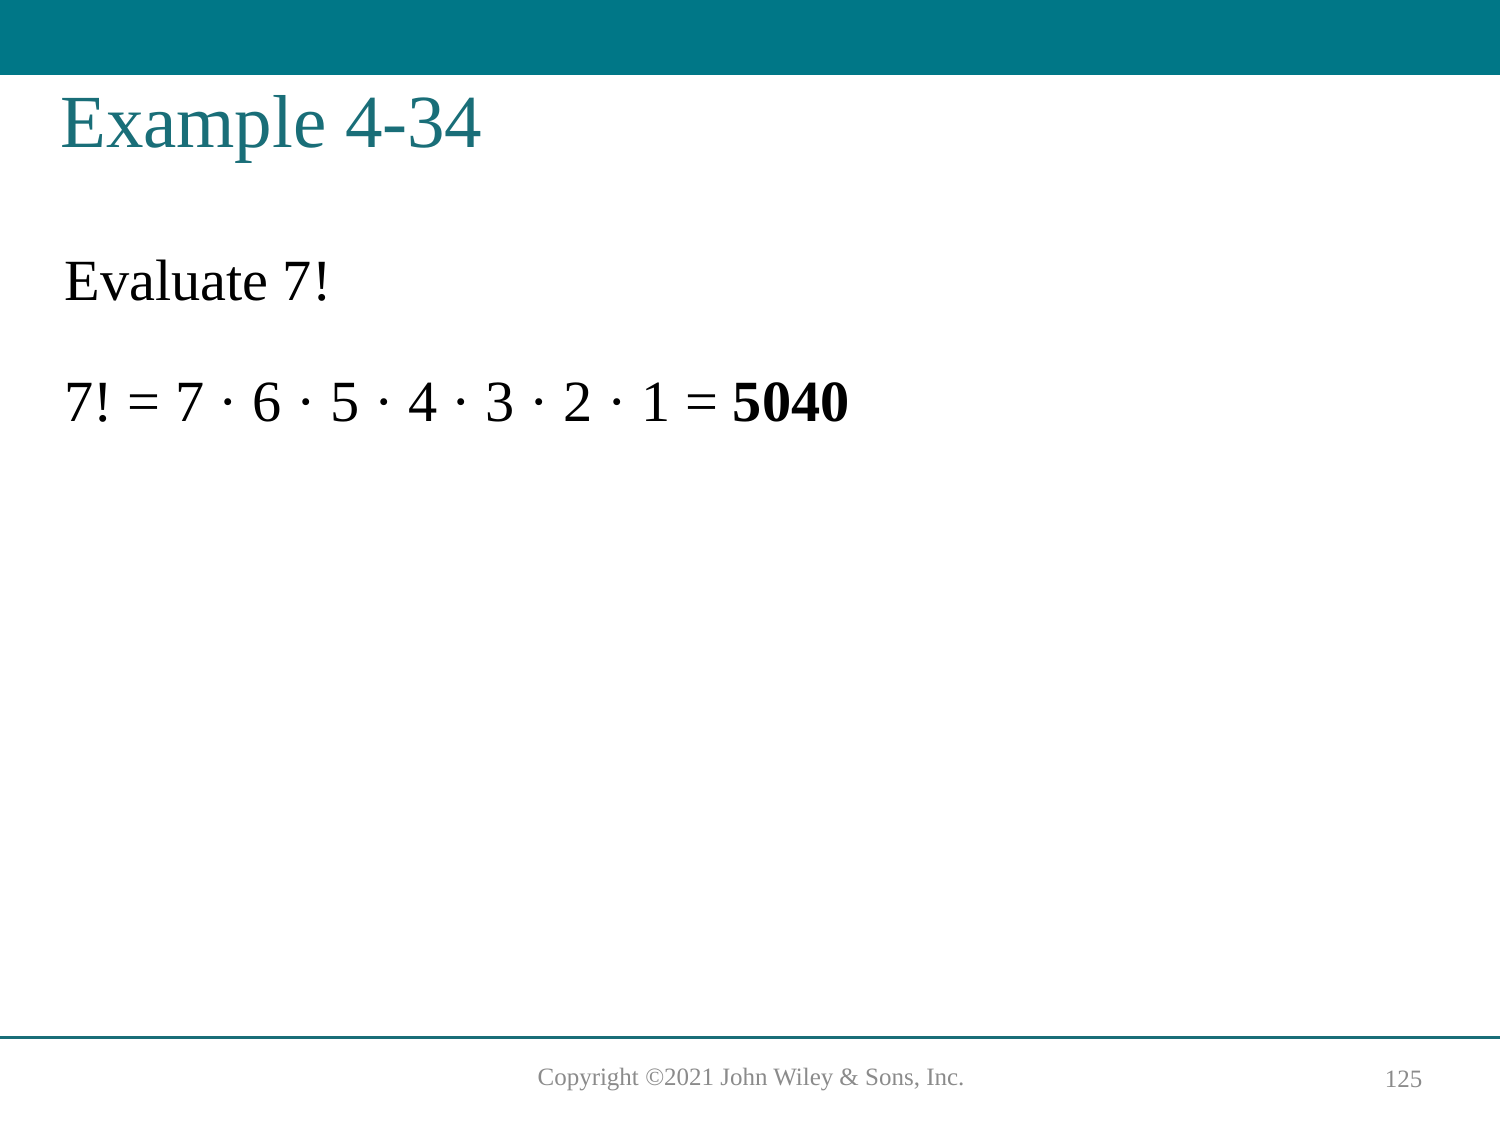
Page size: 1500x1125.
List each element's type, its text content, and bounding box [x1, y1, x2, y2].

list Evaluate 7! 7! = 7 · 6 · 5 · 4 · 3 · 2 · 1 = 5040 [50, 234, 1450, 1025]
title Example 4-34 [45, 75, 1447, 235]
